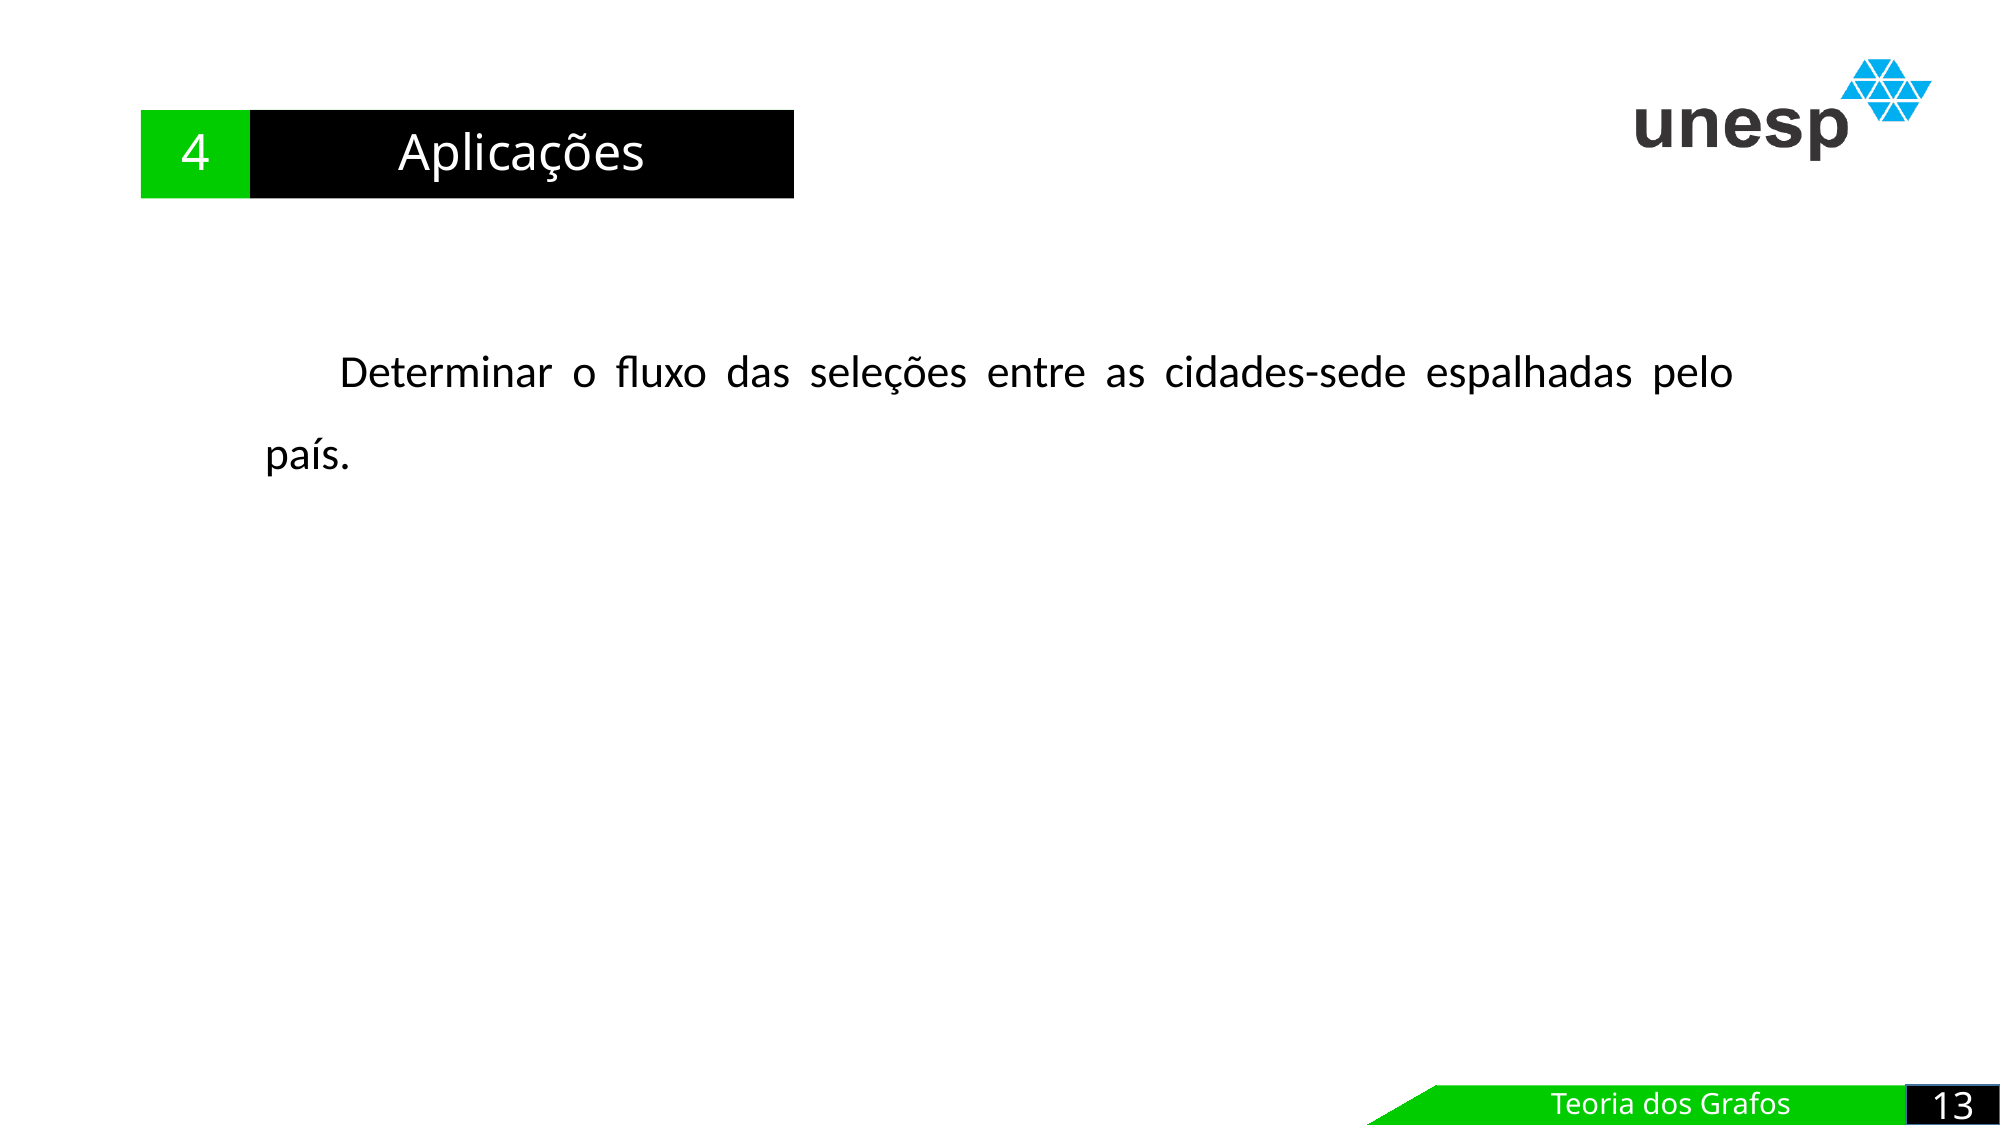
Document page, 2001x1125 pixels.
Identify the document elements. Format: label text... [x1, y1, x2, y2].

text_box Aplicações [250, 110, 794, 199]
text_box 13 [1905, 1084, 2000, 1125]
picture [1636, 59, 1932, 161]
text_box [1367, 1085, 1906, 1125]
text_box 4 [140, 110, 250, 199]
text_box Determinar o fluxo das seleções entre as cidades-sede espalhadas pelo país. [249, 306, 1750, 905]
